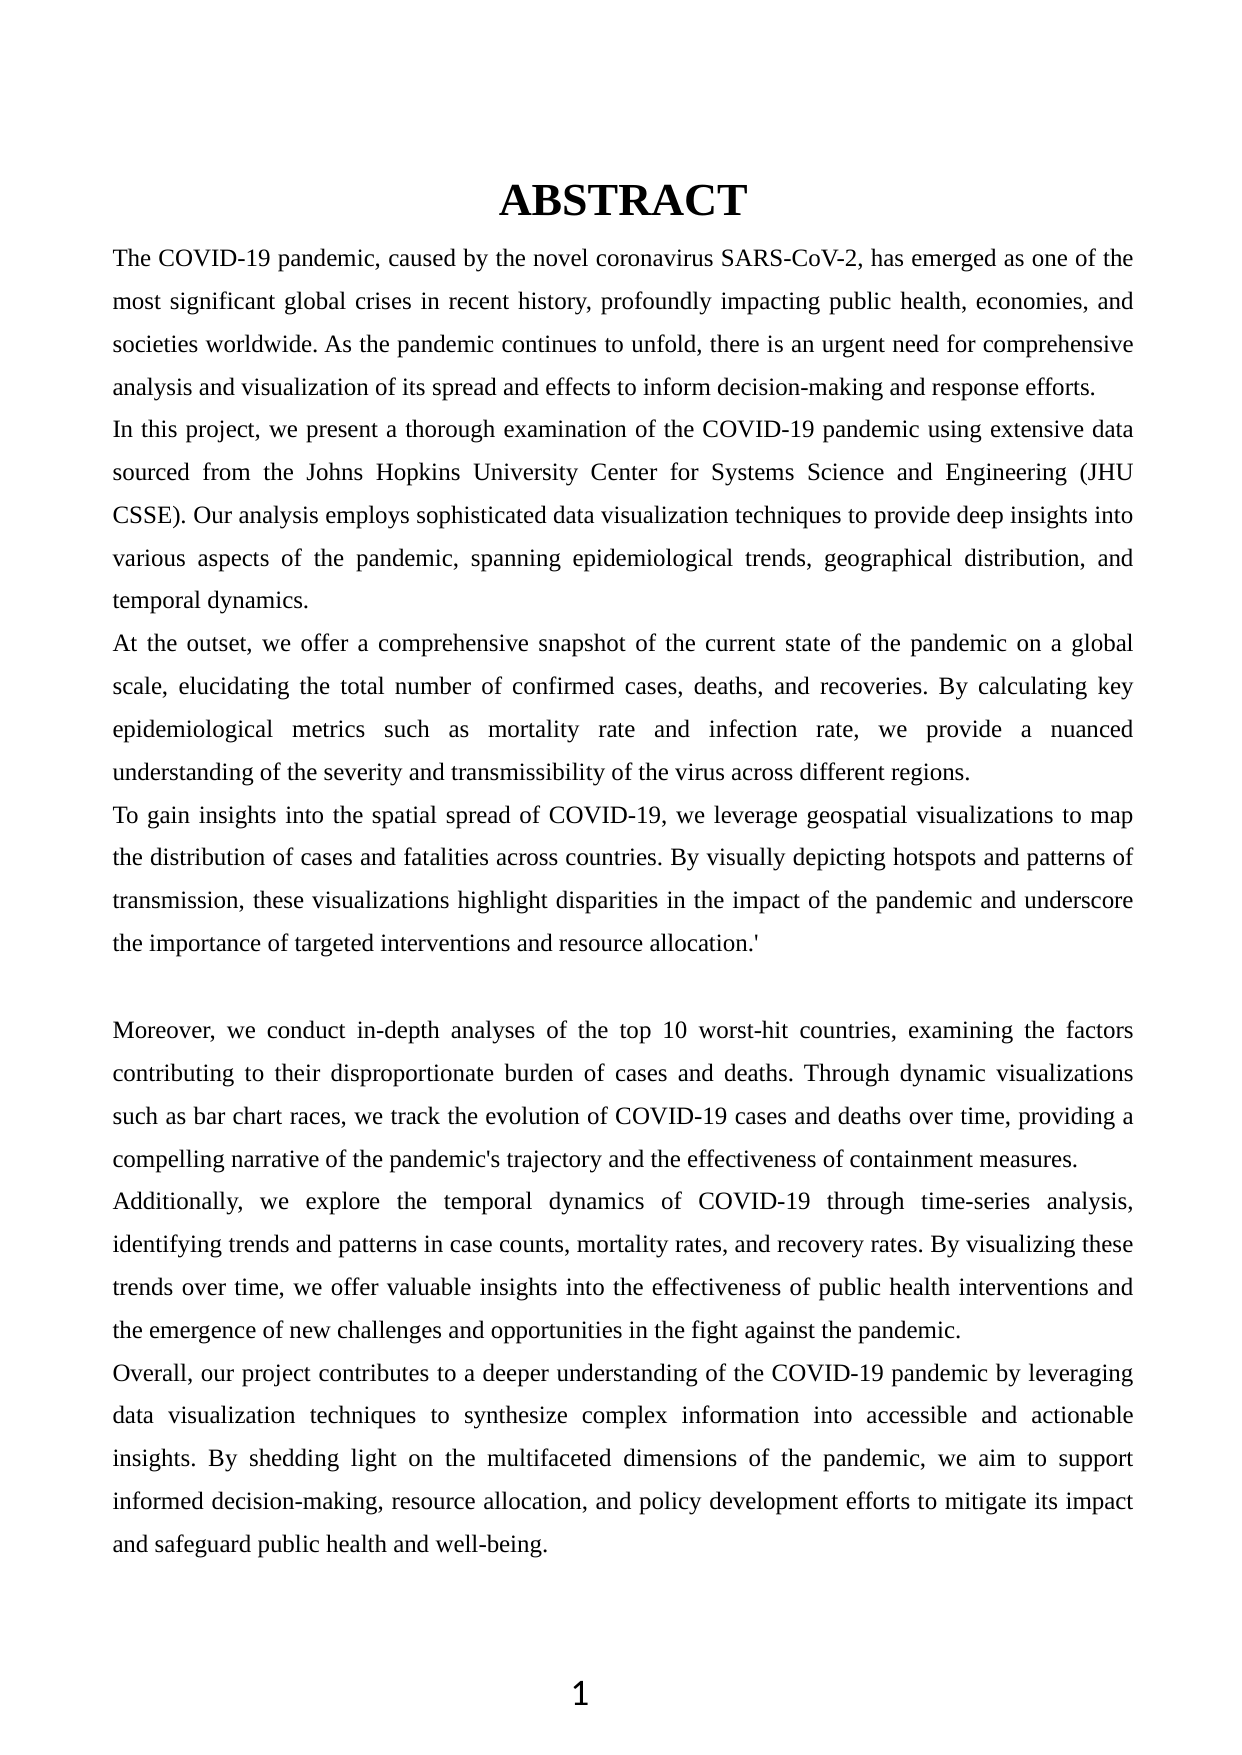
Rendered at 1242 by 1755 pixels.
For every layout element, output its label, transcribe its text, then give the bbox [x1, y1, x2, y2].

text_box ABSTRACT The COVID-19 pandemic, caused by the novel coronavirus SARS-CoV-2, has emerged as one of the most significant global crises in recent history, profoundly impacting public health, economies, and societies worldwide. As the pandemic continues to unfold, there is an urgent need for comprehensive analysis and visualization of its spread and effects to inform decision-making and response efforts. In this project, we present a thorough examination of the COVID-19 pandemic using extensive data sourced from the Johns Hopkins University Center for Systems Science and Engineering (JHU CSSE). Our analysis employs sophisticated data visualization techniques to provide deep insights into various aspects of the pandemic, spanning epidemiological trends, geographical distribution, and temporal dynamics. At the outset, we offer a comprehensive snapshot of the current state of the pandemic on a global scale, elucidating the total number of confirmed cases, deaths, and recoveries. By calculating key epidemiological metrics such as mortality rate and infection rate, we provide a nuanced understanding of the severity and transmissibility of the virus across different regions. To gain insights into the spatial spread of COVID-19, we leverage geospatial visualizations to map the distribution of cases and fatalities across countries. By visually depicting hotspots and patterns of transmission, these visualizations highlight disparities in the impact of the pandemic and underscore the importance of targeted interventions and resource allocation.' Moreover, we conduct in-depth analyses of the top 10 worst-hit countries, examining the factors contributing to their disproportionate burden of cases and deaths. Through dynamic visualizations such as bar chart races, we track the evolution of COVID-19 cases and deaths over time, providing a compelling narrative of the pandemic's trajectory and the effectiveness of containment measures. Additionally, we explore the temporal dynamics of COVID-19 through time-series analysis, identifying trends and patterns in case counts, mortality rates, and recovery rates. By visualizing these trends over time, we offer valuable insights into the effectiveness of public health interventions and the emergence of new challenges and opportunities in the fight against the pandemic. Overall, our project contributes to a deeper understanding of the COVID-19 pandemic by leveraging data visualization techniques to synthesize complex information into accessible and actionable insights. By shedding light on the multifaceted dimensions of the pandemic, we aim to support informed decision-making, resource allocation, and policy development efforts to mitigate its impact and safeguard public health and well-being. [110, 134, 1136, 1558]
text_box 1 [555, 1653, 1242, 1729]
